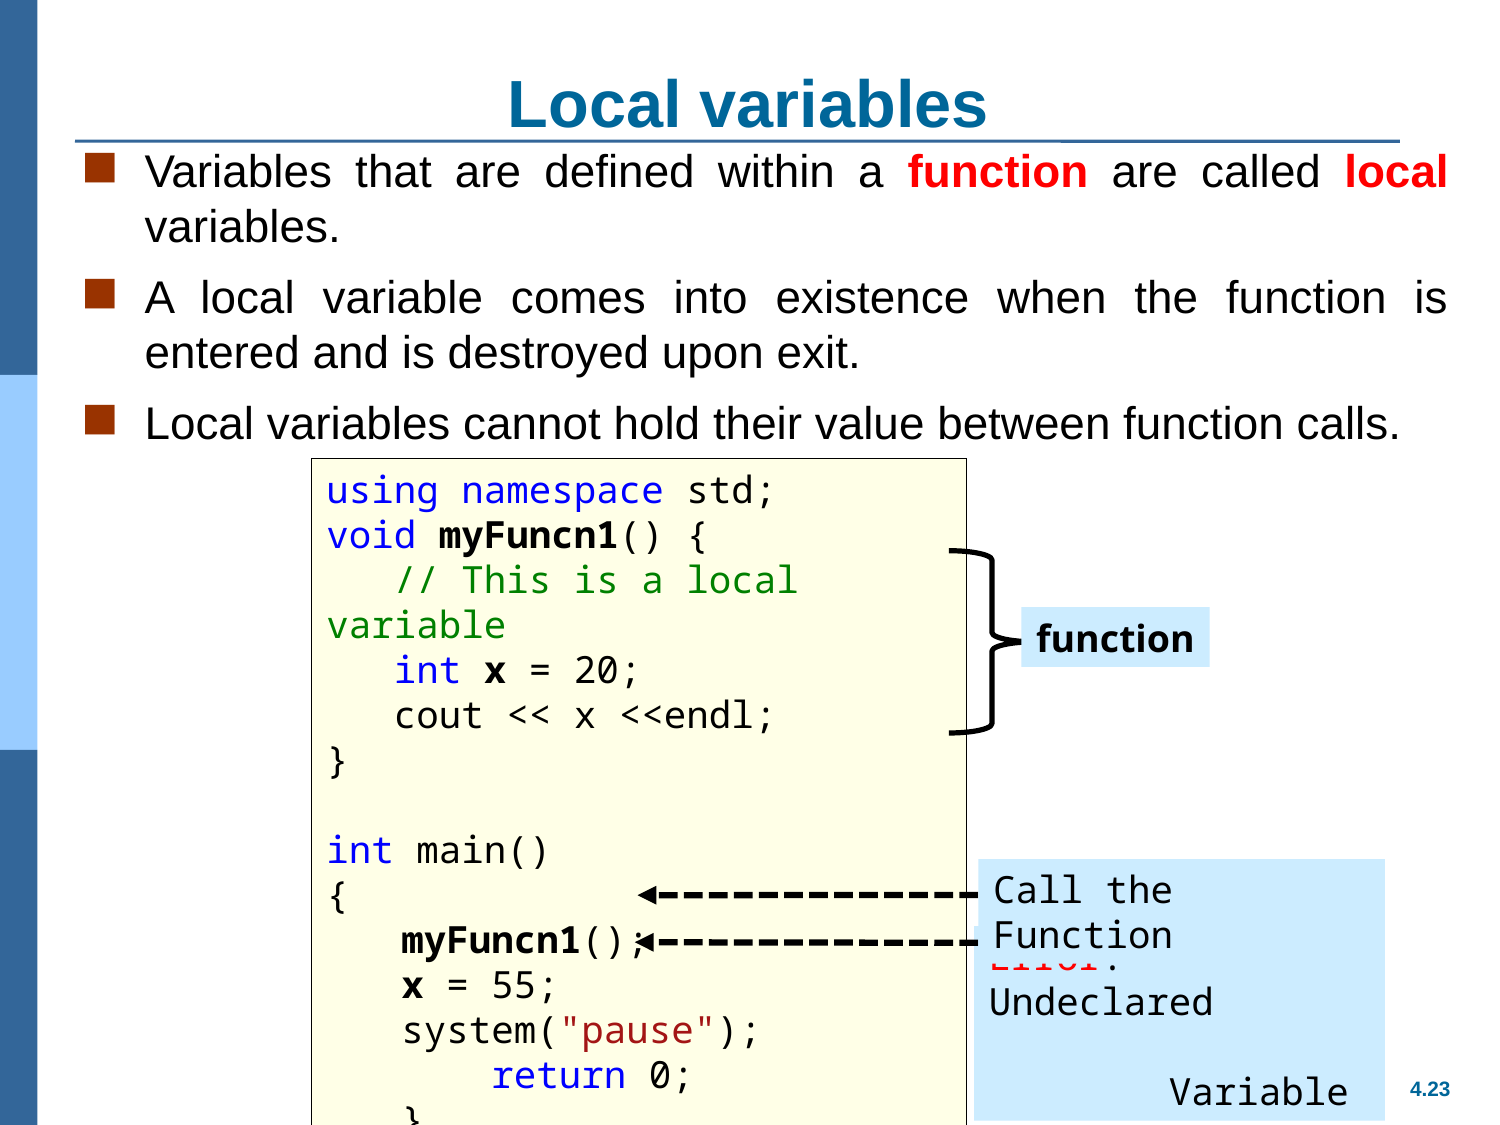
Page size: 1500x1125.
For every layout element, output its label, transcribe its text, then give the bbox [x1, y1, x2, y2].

text_box [948, 550, 1021, 733]
text_box using namespace std; void myFuncn1() { // This is a local variable int x = 20; cout << x <<endl; } int main() { myFuncn1(); x = 55; system("pause"); return 0; } [311, 458, 967, 1125]
title Local variables [73, 53, 1424, 149]
text_box function [1021, 607, 1210, 667]
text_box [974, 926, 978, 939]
text_box Call the Function [978, 859, 1385, 964]
list Variables that are defined within a function are called local variables. A local variable comes into existence when the function is entered and is destroyed upon exit. Local variables cannot hold their value between function calls. [73, 134, 1464, 473]
text_box Error: Undeclared Variable [974, 951, 1385, 1121]
